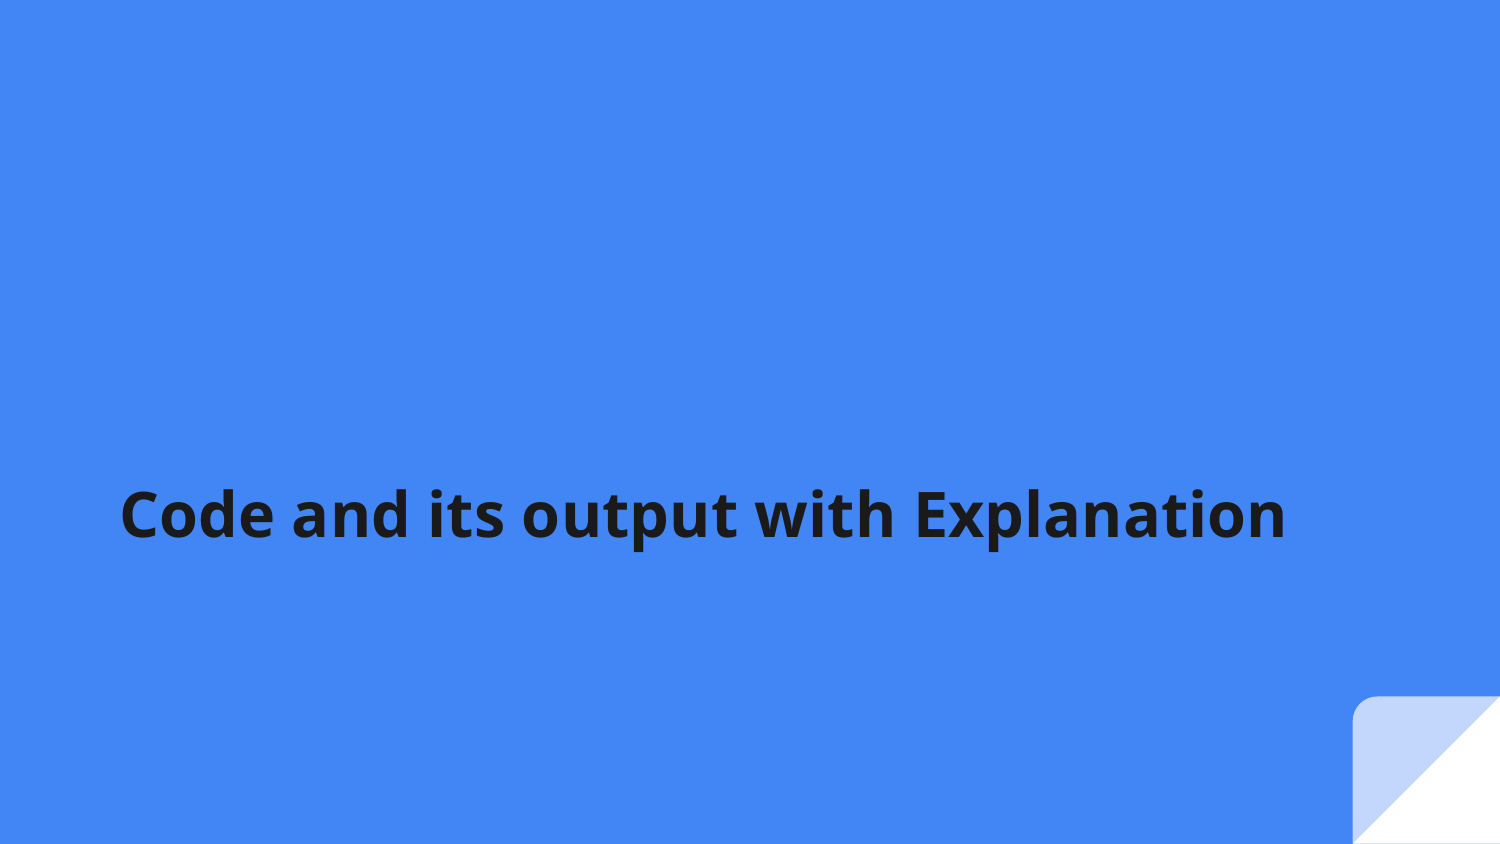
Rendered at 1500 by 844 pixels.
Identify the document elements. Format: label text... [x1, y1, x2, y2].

title Code and its output with Explanation [30, 454, 1379, 608]
